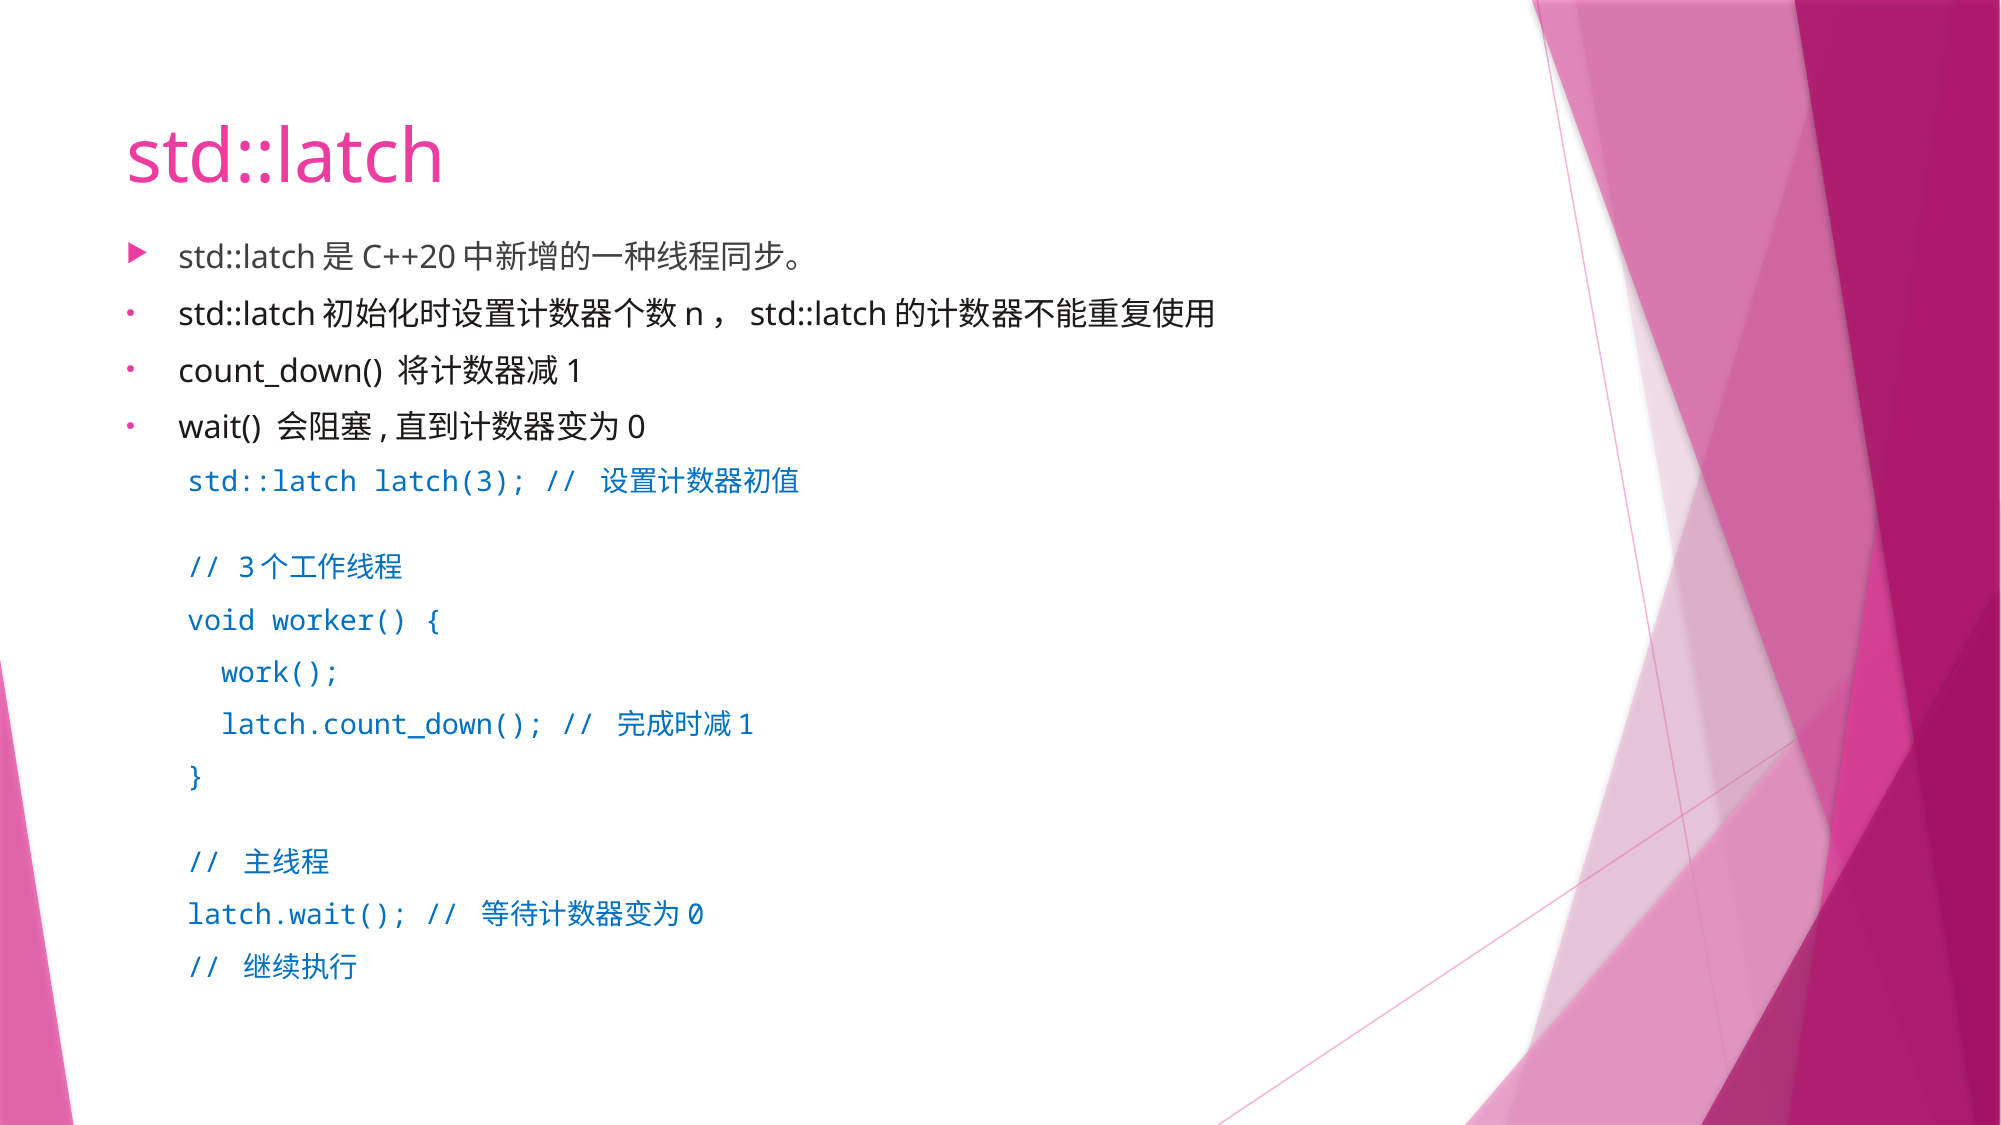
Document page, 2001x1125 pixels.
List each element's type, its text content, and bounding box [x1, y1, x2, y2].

title std::latch [111, 99, 1522, 229]
list std::latch是C++20中新增的一种线程同步。 std::latch初始化时设置计数器个数n，std::latch的计数器不能重复使用 count_down() 将计数器减1 wait() 会阻塞,直到计数器变为0 std::latch latch(3); // 设置计数器初值 // 3个工作线程 void worker() { work(); latch.count_down(); // 完成时减1 } // 主线程 latch.wait(); // 等待计数器变为0 // 继续执行 [111, 229, 1522, 992]
